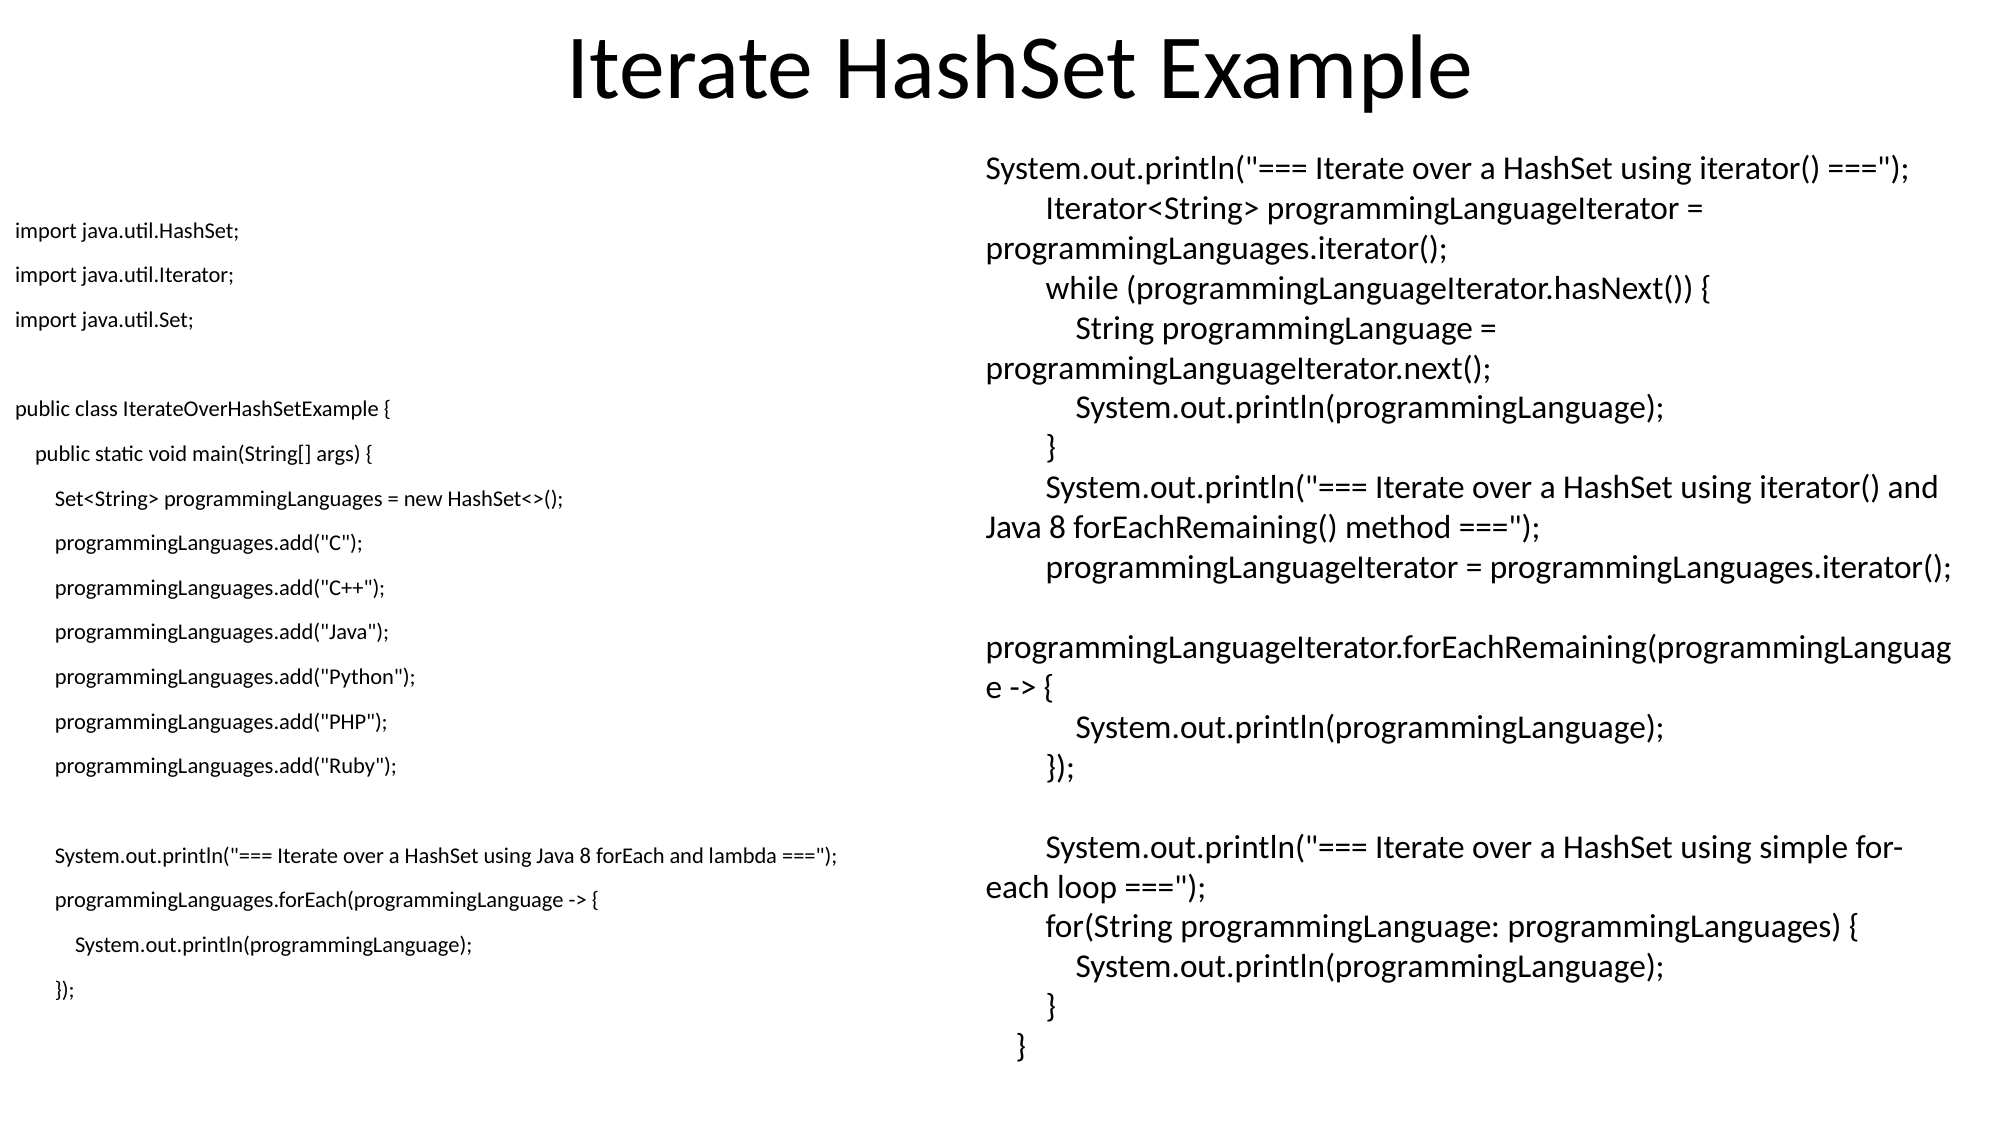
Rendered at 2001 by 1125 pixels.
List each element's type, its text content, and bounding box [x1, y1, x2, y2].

title Iterate HashSet Example [157, 0, 1883, 139]
list import java.util.HashSet; import java.util.Iterator; import java.util.Set; public class IterateOverHashSetExample { public static void main(String[] args) { Set<String> programmingLanguages = new HashSet<>(); programmingLanguages.add("C"); programmingLanguages.add("C++"); programmingLanguages.add("Java"); programmingLanguages.add("Python"); programmingLanguages.add("PHP"); programmingLanguages.add("Ruby"); System.out.println("=== Iterate over a HashSet using Java 8 forEach and lambda ==="); programmingLanguages.forEach(programmingLanguage -> { System.out.println(programmingLanguage); }); [0, 211, 910, 1105]
text_box System.out.println("=== Iterate over a HashSet using iterator() ==="); Iterator<String> programmingLanguageIterator = programmingLanguages.iterator(); while (programmingLanguageIterator.hasNext()) { String programmingLanguage = programmingLanguageIterator.next(); System.out.println(programmingLanguage); } System.out.println("=== Iterate over a HashSet using iterator() and Java 8 forEachRemaining() method ==="); programmingLanguageIterator = programmingLanguages.iterator(); programmingLanguageIterator.forEachRemaining(programmingLanguage -> { System.out.println(programmingLanguage); }); System.out.println("=== Iterate over a HashSet using simple for-each loop ==="); for(String programmingLanguage: programmingLanguages) { System.out.println(programmingLanguage); } } [970, 138, 1971, 1083]
